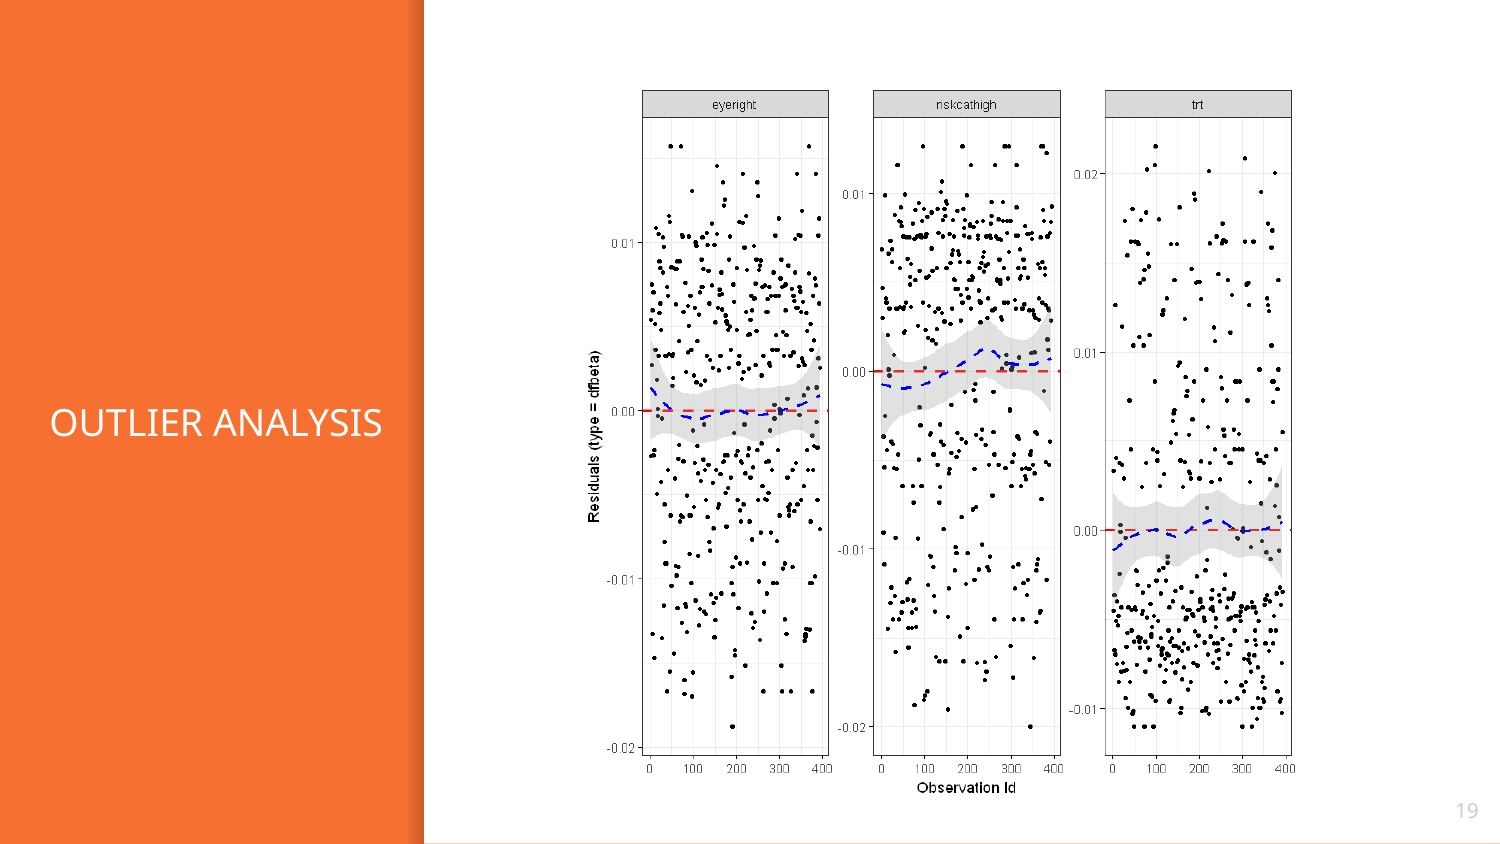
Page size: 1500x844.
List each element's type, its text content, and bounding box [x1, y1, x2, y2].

picture [578, 82, 1300, 804]
title OUTLIER ANALYSIS [16, 94, 417, 748]
slide_number 19 [1403, 779, 1494, 844]
